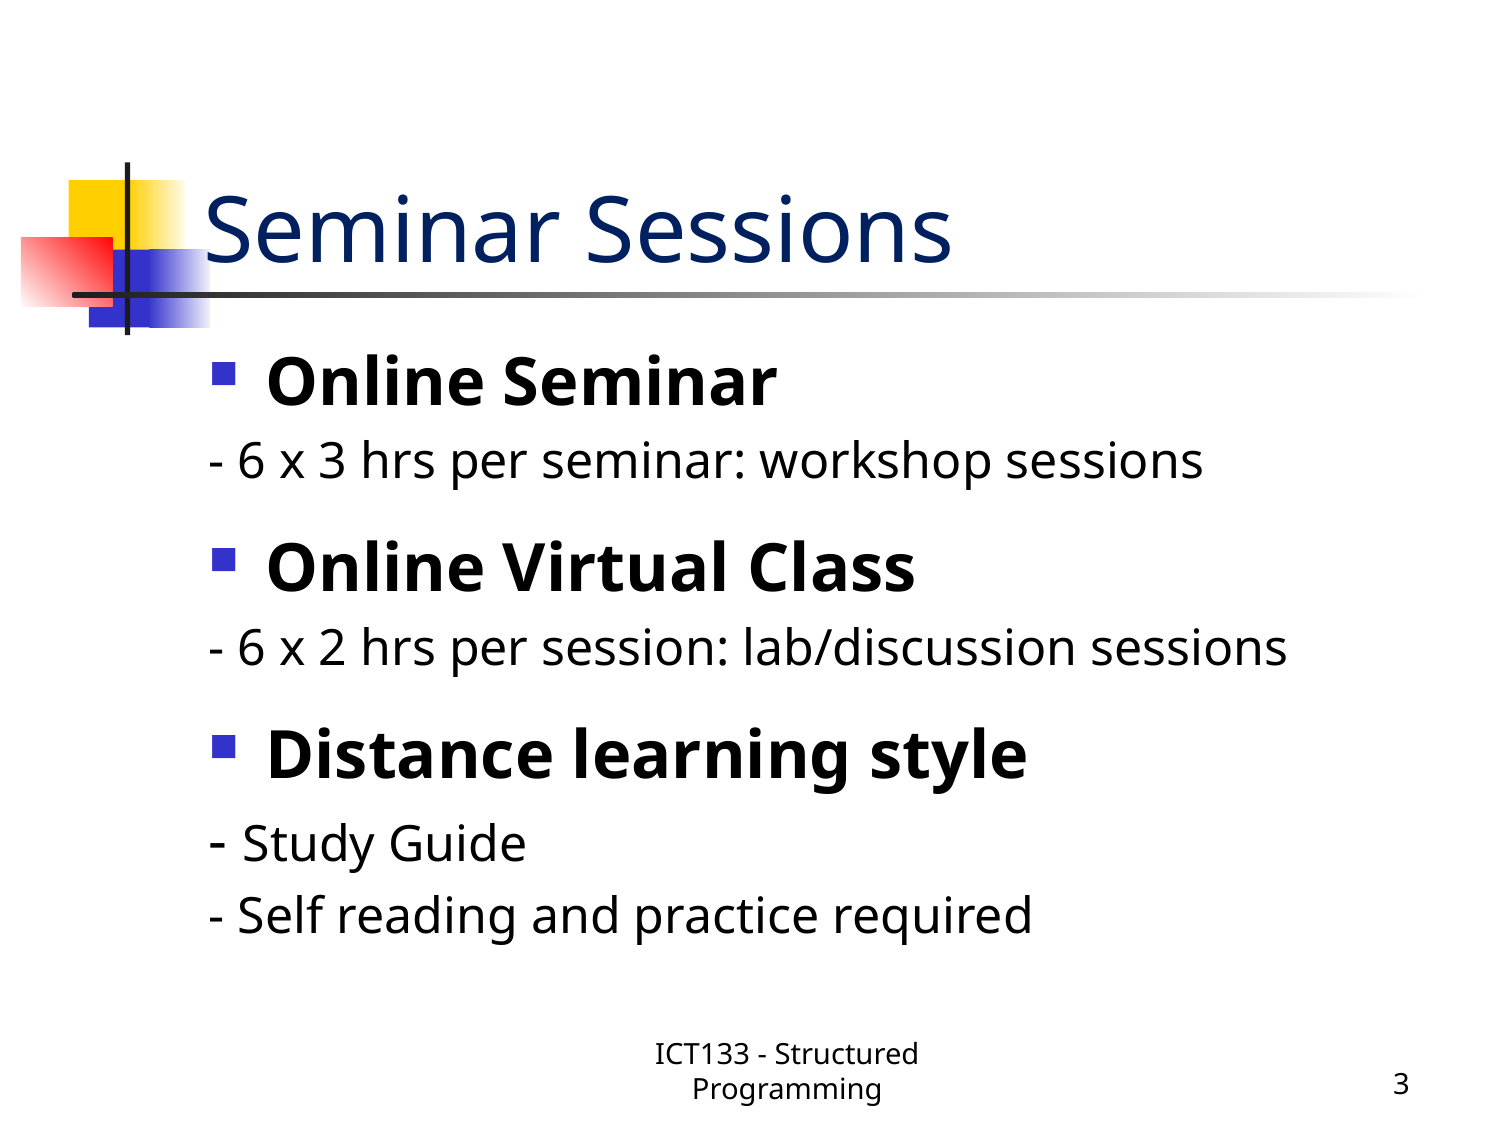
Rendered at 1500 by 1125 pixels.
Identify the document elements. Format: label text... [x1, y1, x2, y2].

footer ICT133 - Structured Programming [549, 1037, 1026, 1113]
title Seminar Sessions [188, 101, 1468, 289]
slide_number 3 [1112, 1037, 1426, 1113]
list Online Seminar - 6 x 3 hrs per seminar: workshop sessions Online Virtual Class - 6 x 2 hrs per session: lab/discussion sessions Distance learning style - Study Guide - Self reading and practice required [193, 331, 1469, 963]
